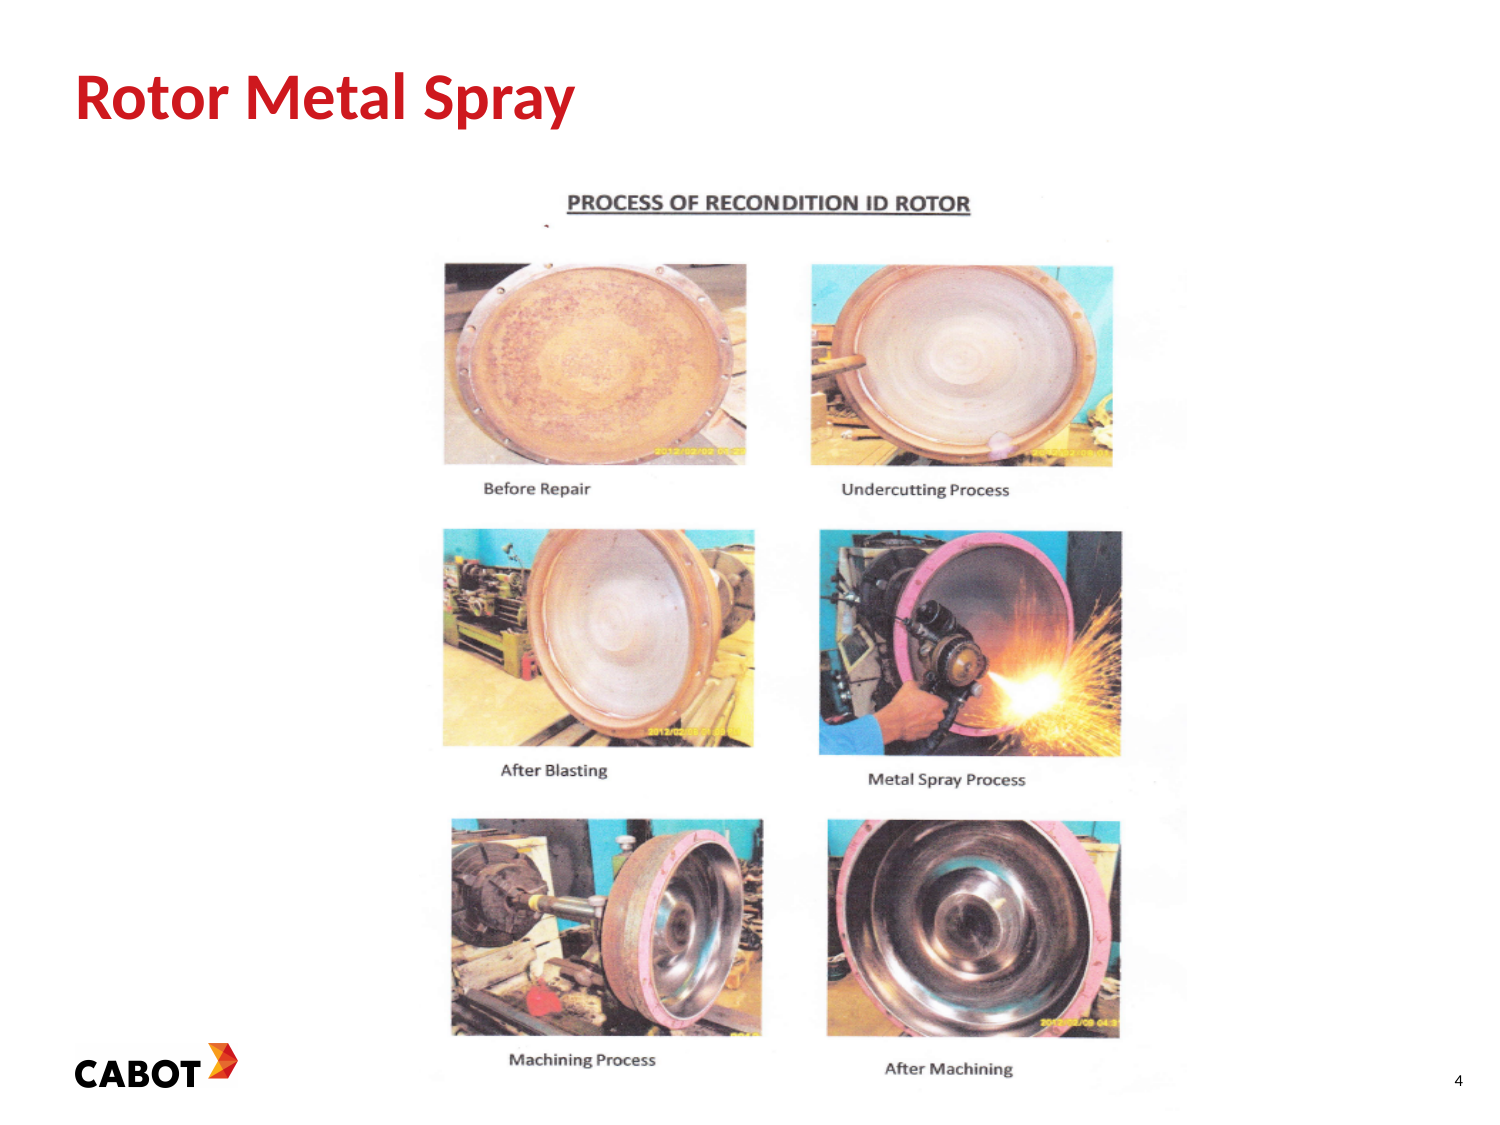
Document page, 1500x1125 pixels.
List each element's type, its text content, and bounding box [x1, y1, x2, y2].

slide_number 4 [1435, 1069, 1464, 1114]
picture [75, 1043, 238, 1088]
title Rotor Metal Spray [75, 66, 1425, 215]
picture [418, 177, 1188, 1112]
